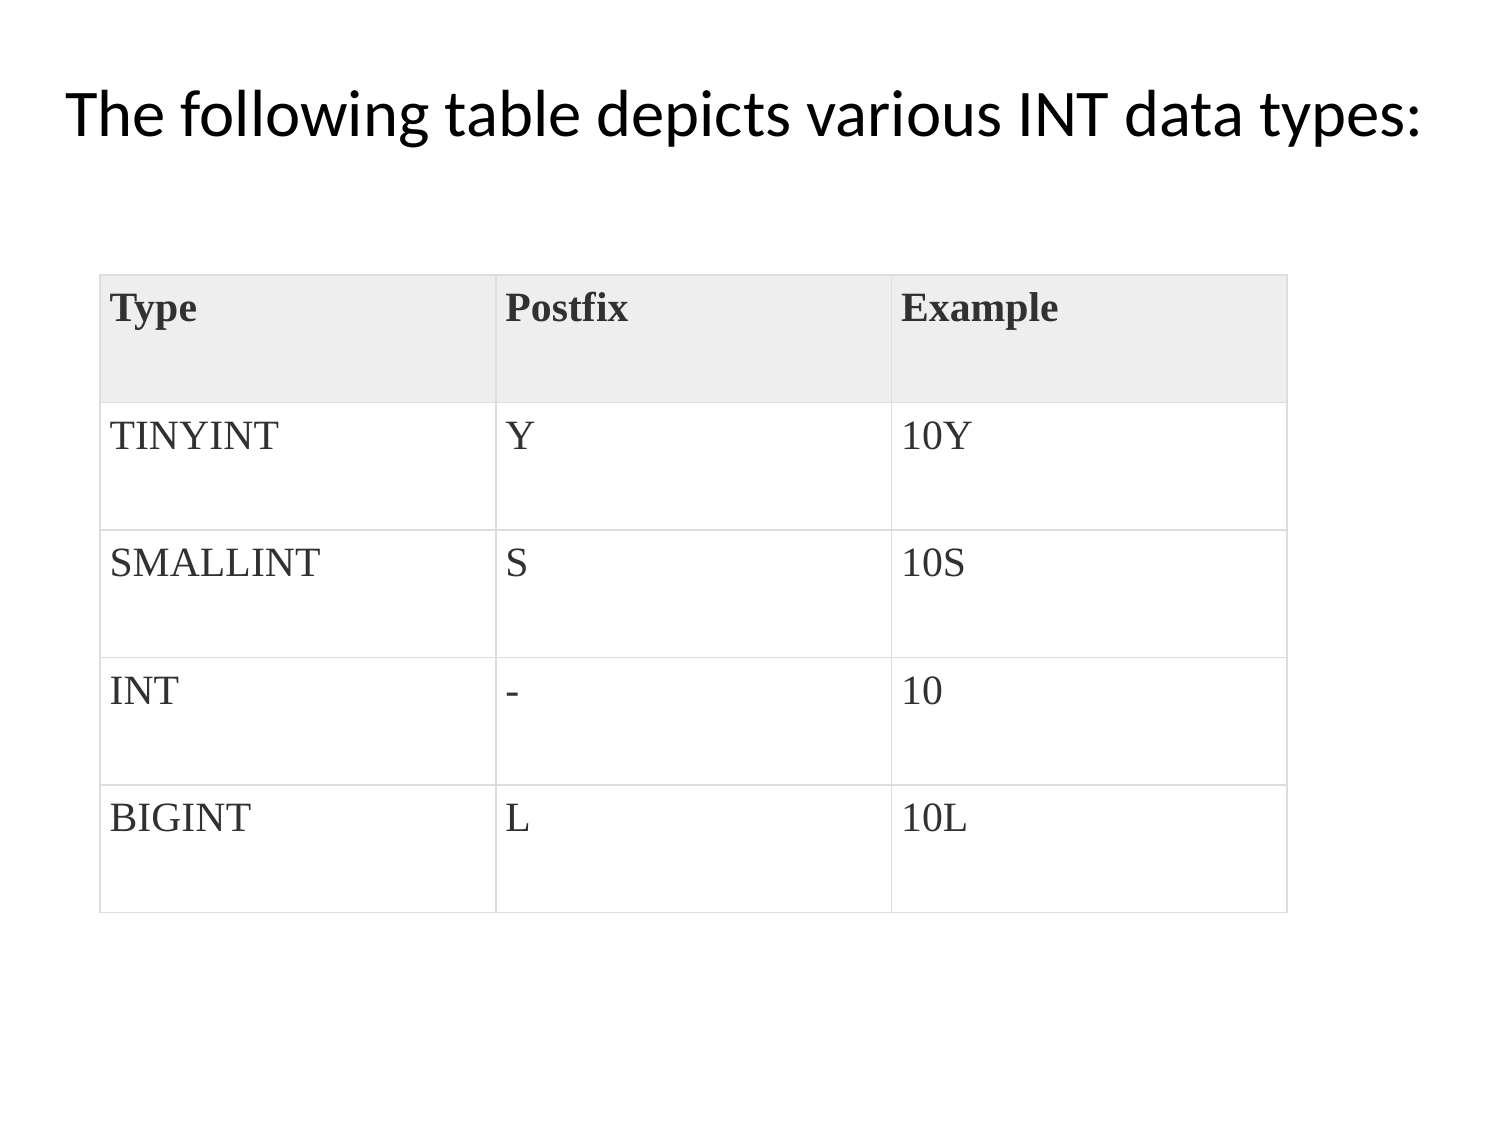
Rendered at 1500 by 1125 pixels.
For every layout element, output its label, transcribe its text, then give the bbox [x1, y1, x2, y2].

table_cell 10S [892, 531, 1286, 657]
table_cell INT [101, 658, 495, 784]
table_cell S [497, 531, 891, 657]
table_header Postfix [497, 276, 891, 402]
table_cell - [497, 658, 891, 784]
list The following table depicts various INT data types: [50, 62, 1463, 1088]
table_cell Y [497, 403, 891, 529]
table_cell 10 [892, 658, 1286, 784]
table_header Type [101, 276, 495, 402]
table_cell 10Y [892, 403, 1286, 529]
table_cell L [497, 786, 891, 912]
table_cell 10L [892, 786, 1286, 912]
table_cell SMALLINT [101, 531, 495, 657]
table_cell TINYINT [101, 403, 495, 529]
table_header Example [892, 276, 1286, 402]
table_cell BIGINT [101, 786, 495, 912]
